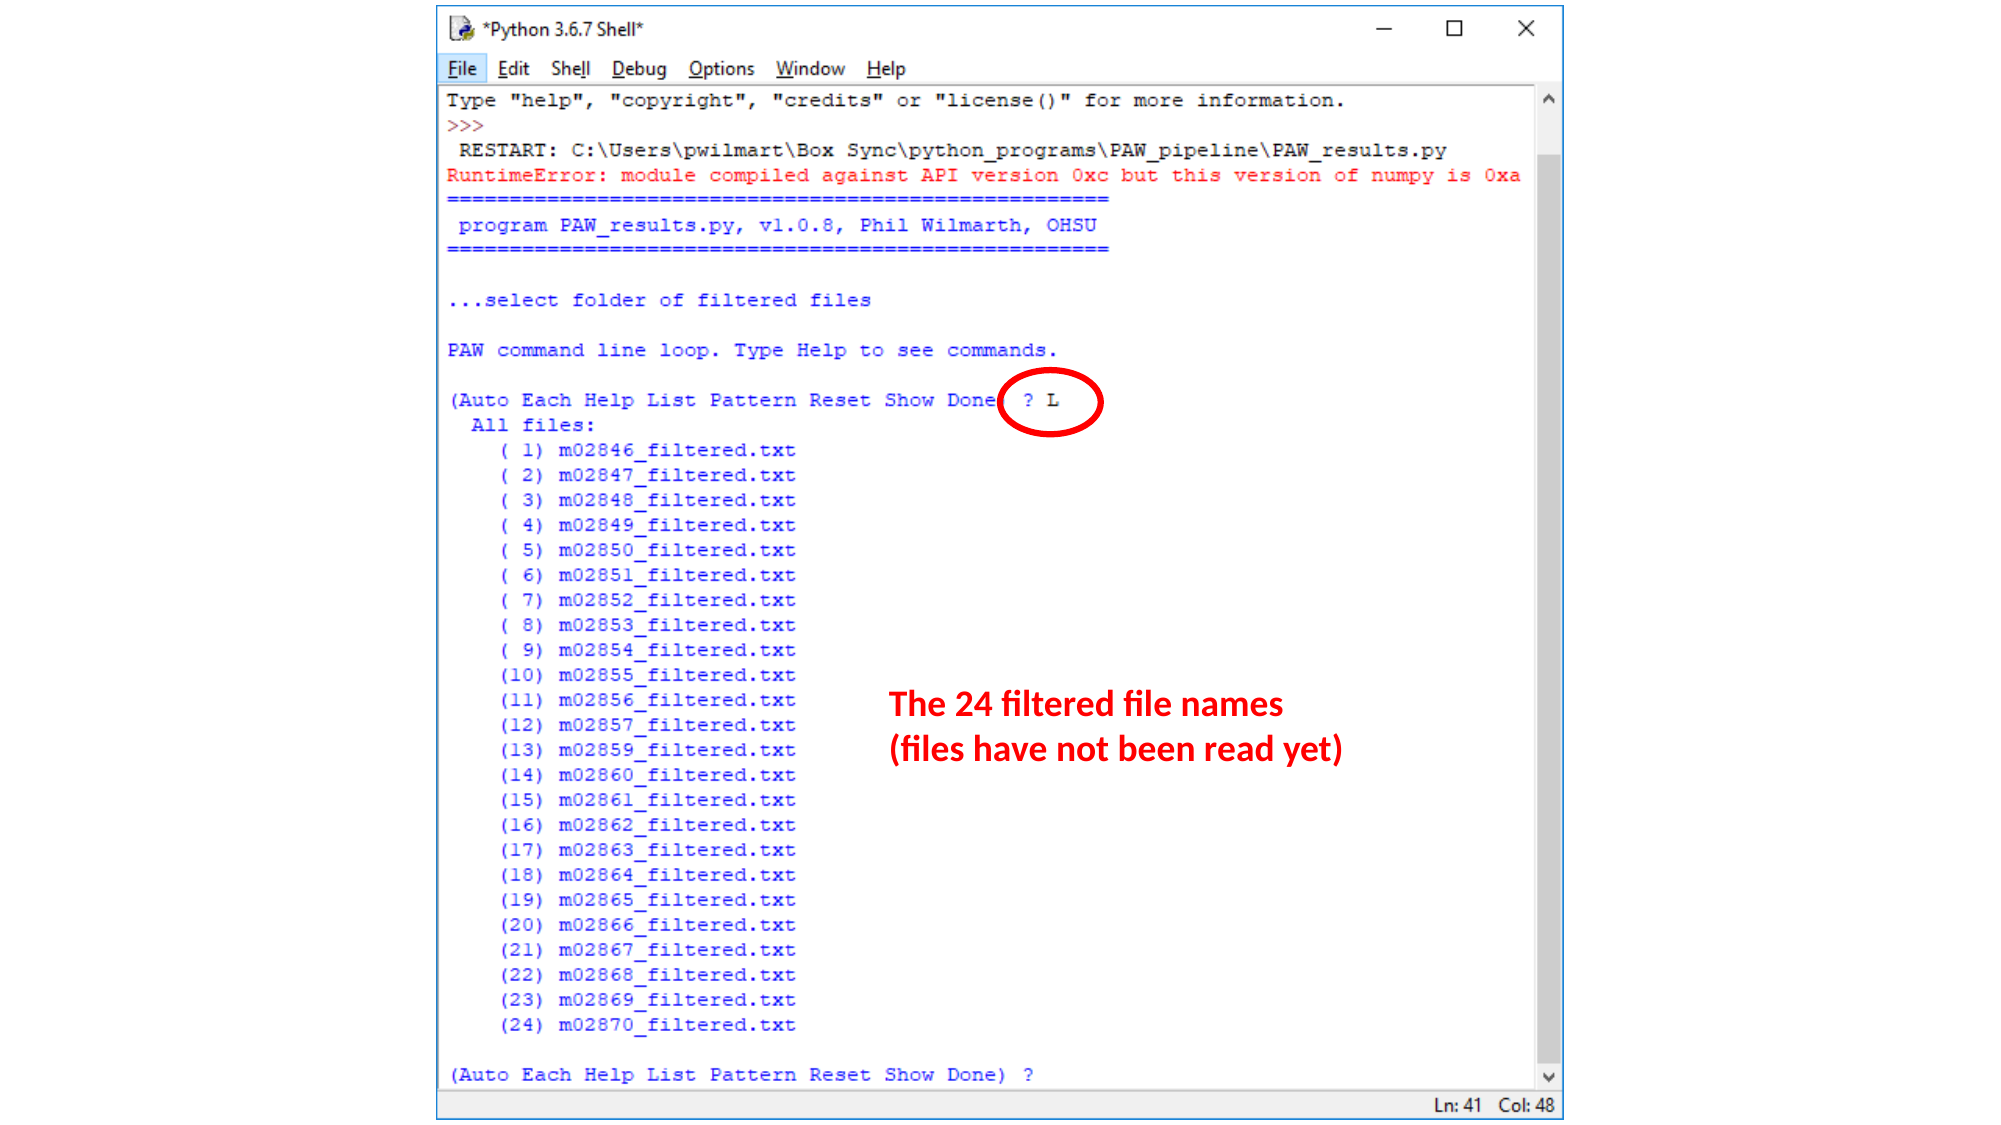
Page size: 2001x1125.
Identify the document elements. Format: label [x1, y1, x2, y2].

picture [436, 5, 1564, 1120]
